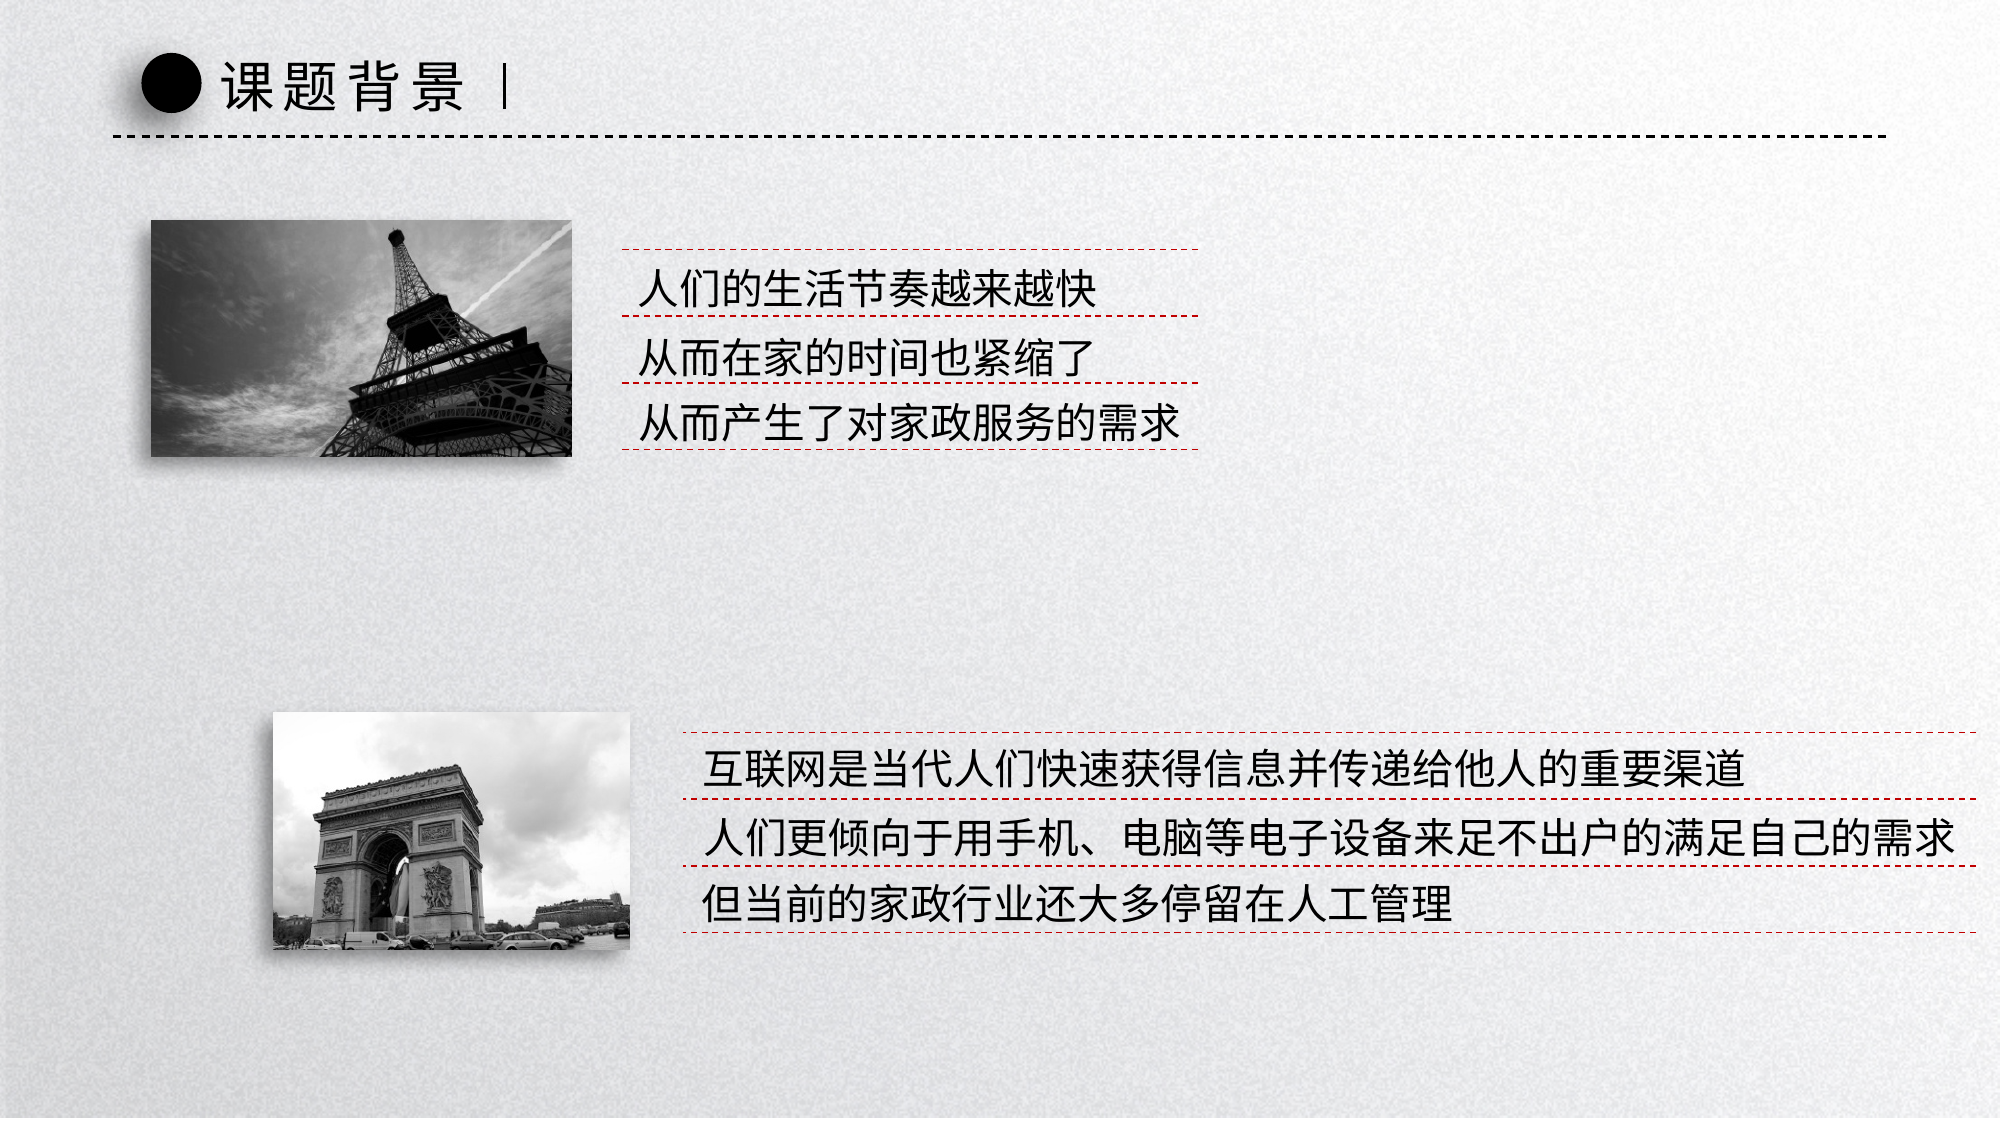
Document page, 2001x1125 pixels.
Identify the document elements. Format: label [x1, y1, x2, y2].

text_box [620, 249, 1199, 450]
picture [0, 0, 2000, 1118]
text_box [683, 732, 1977, 933]
